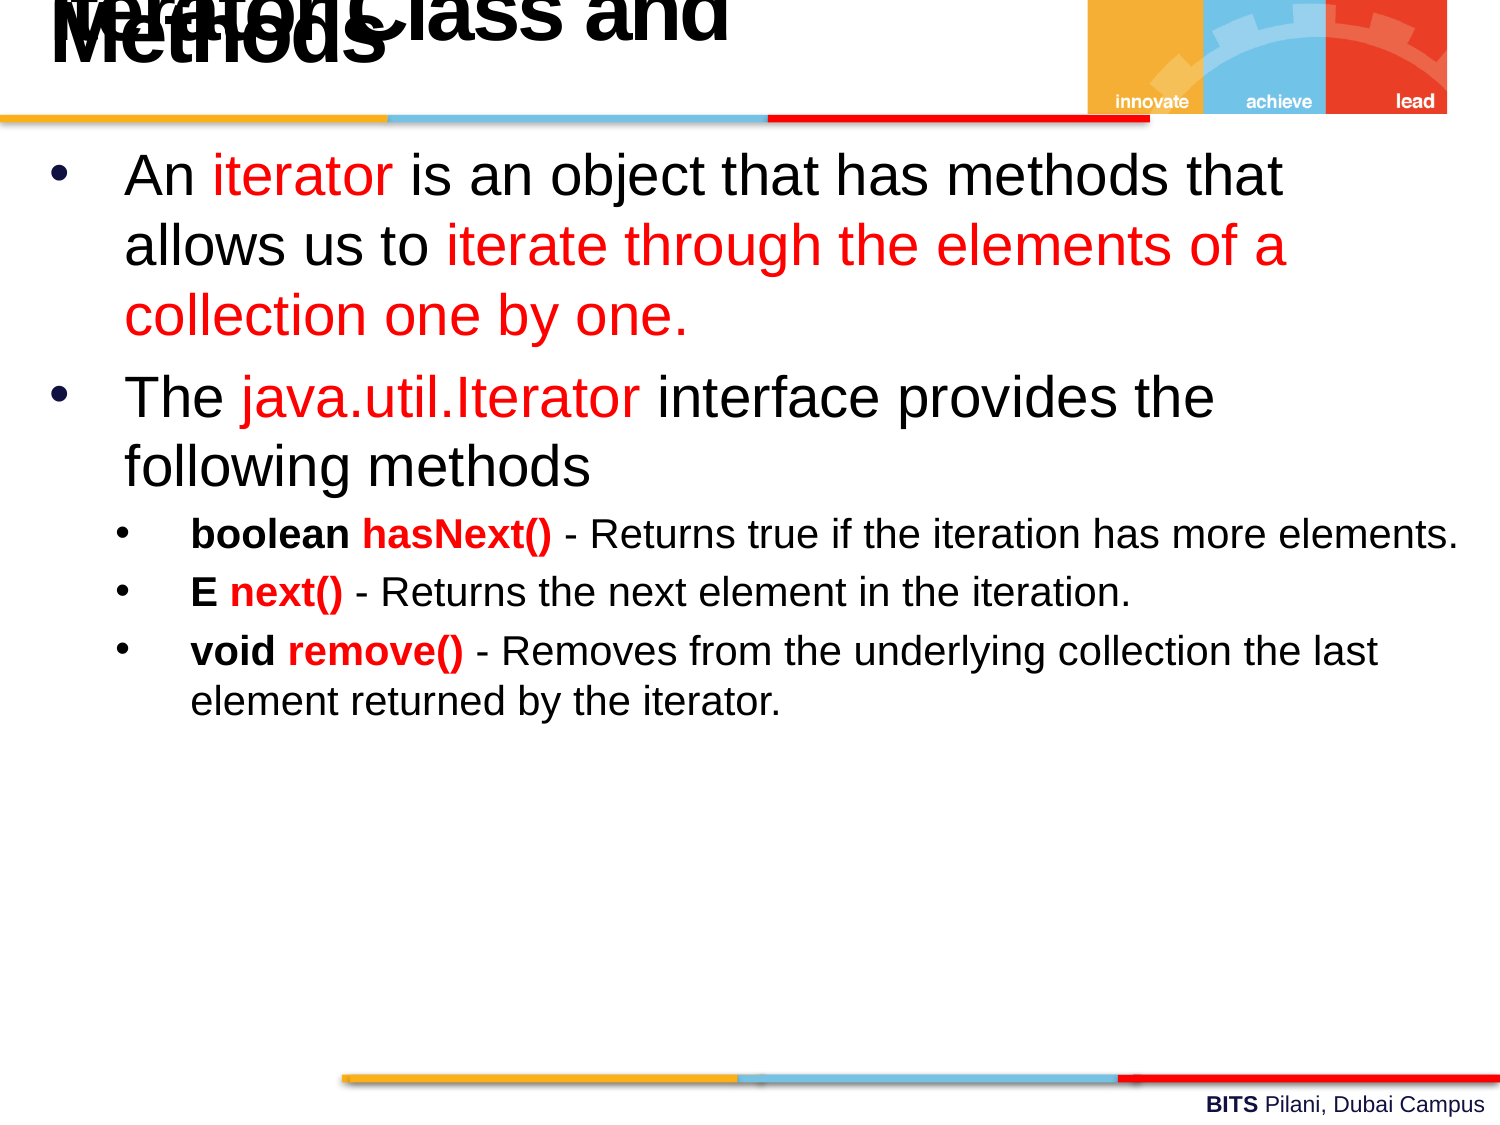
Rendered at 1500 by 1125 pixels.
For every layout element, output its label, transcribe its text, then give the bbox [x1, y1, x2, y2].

list An iterator is an object that has methods that allows us to iterate through the elements of a collection one by one. The java.util.Iterator interface provides the following methods boolean hasNext() - Returns true if the iteration has more elements. E next() - Returns the next element in the iteration. void remove() - Removes from the underlying collection the last element returned by the iterator. [34, 129, 1475, 1066]
list Iterator Class and Methods [34, 27, 1073, 88]
picture [1087, 0, 1448, 114]
